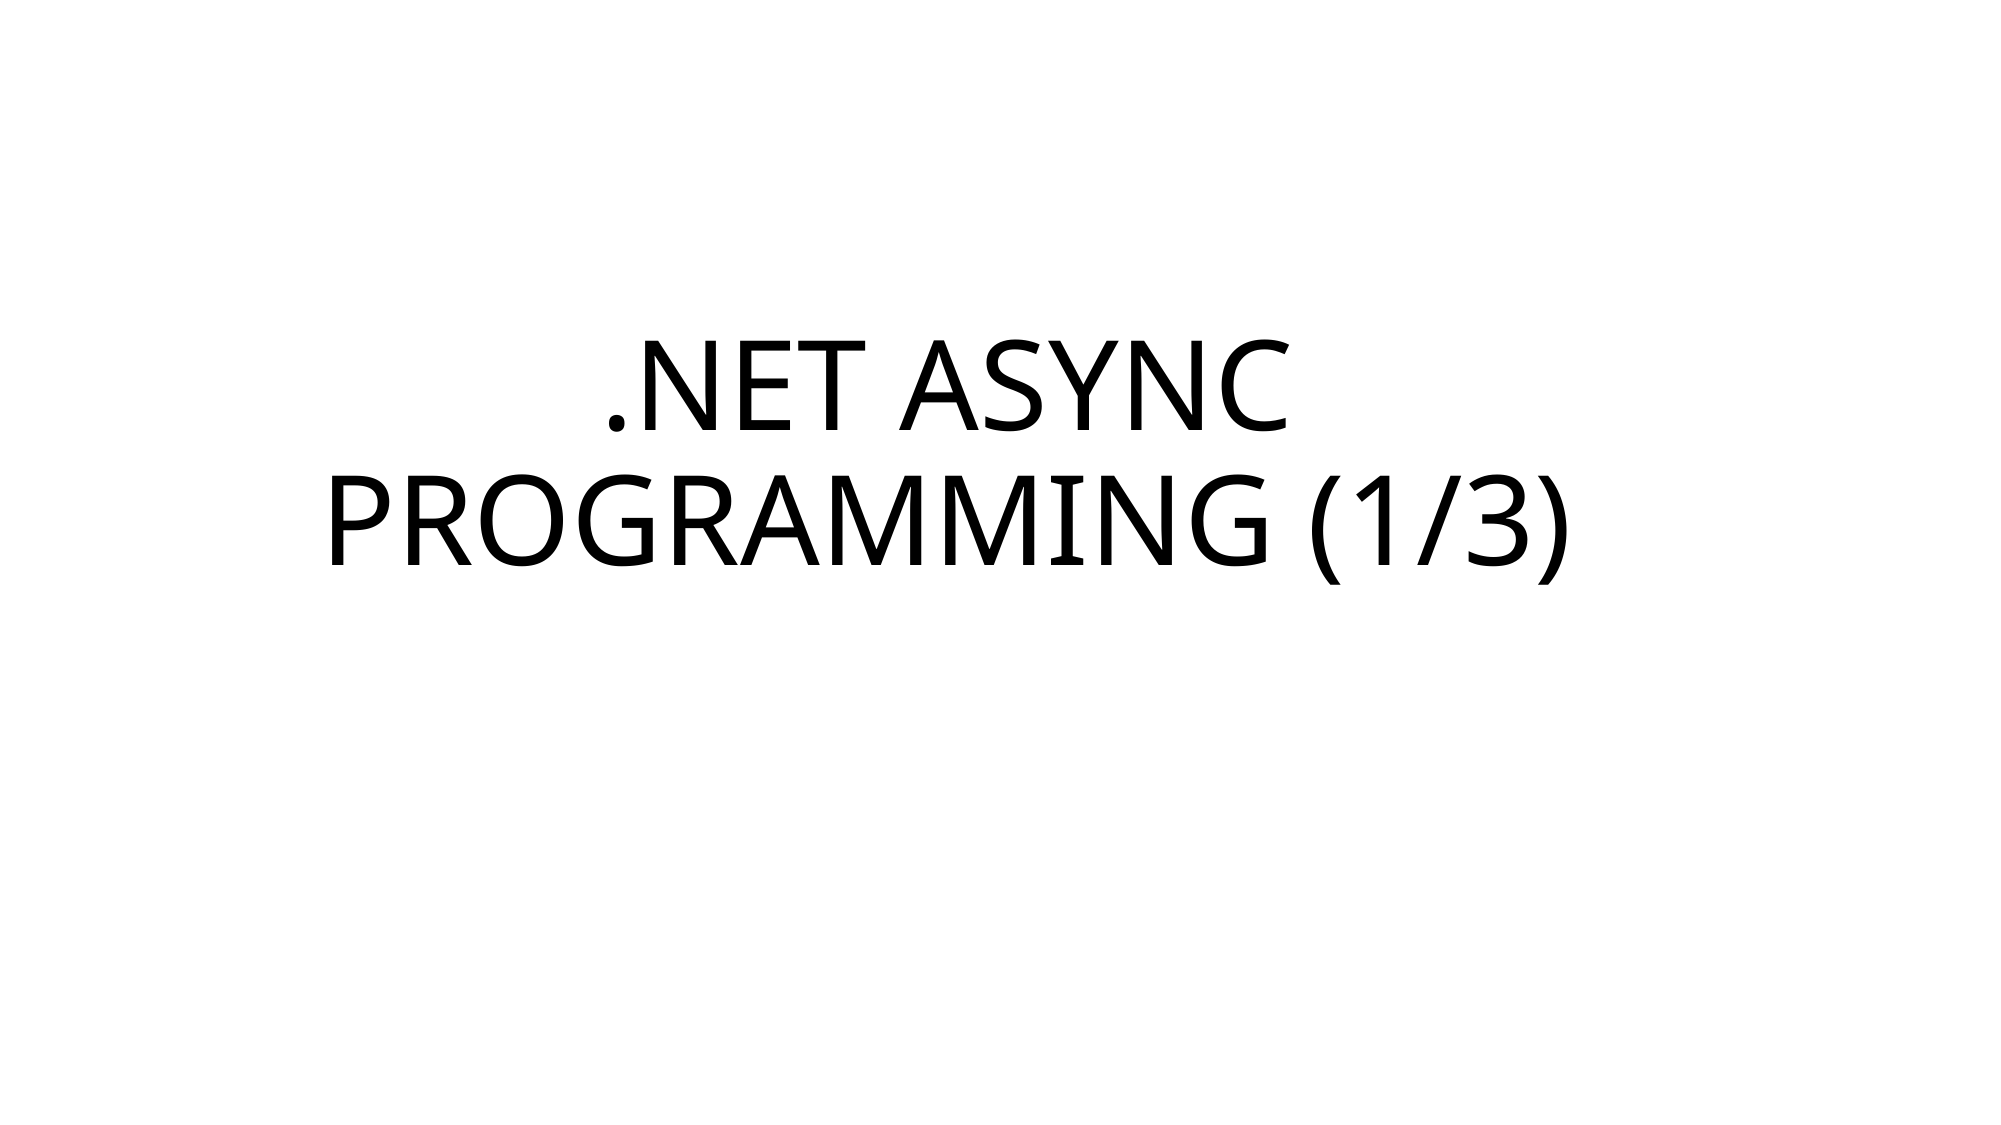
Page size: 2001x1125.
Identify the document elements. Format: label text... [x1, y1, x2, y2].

title .NET ASYNC PROGRAMMING (1/3) [112, 112, 1782, 600]
